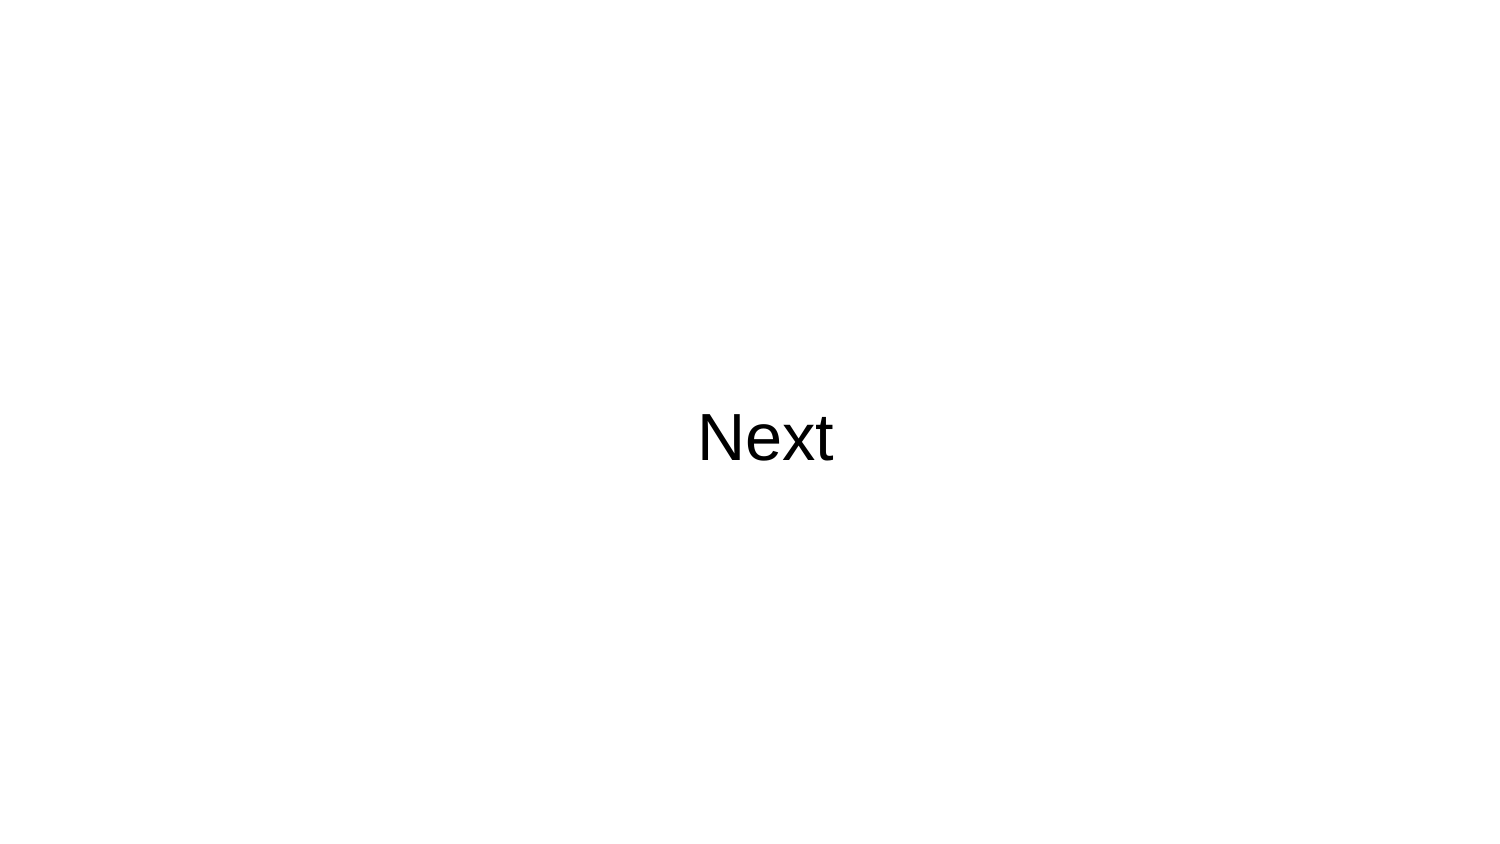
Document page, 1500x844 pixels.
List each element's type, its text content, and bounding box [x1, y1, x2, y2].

text_box Next [682, 386, 850, 482]
